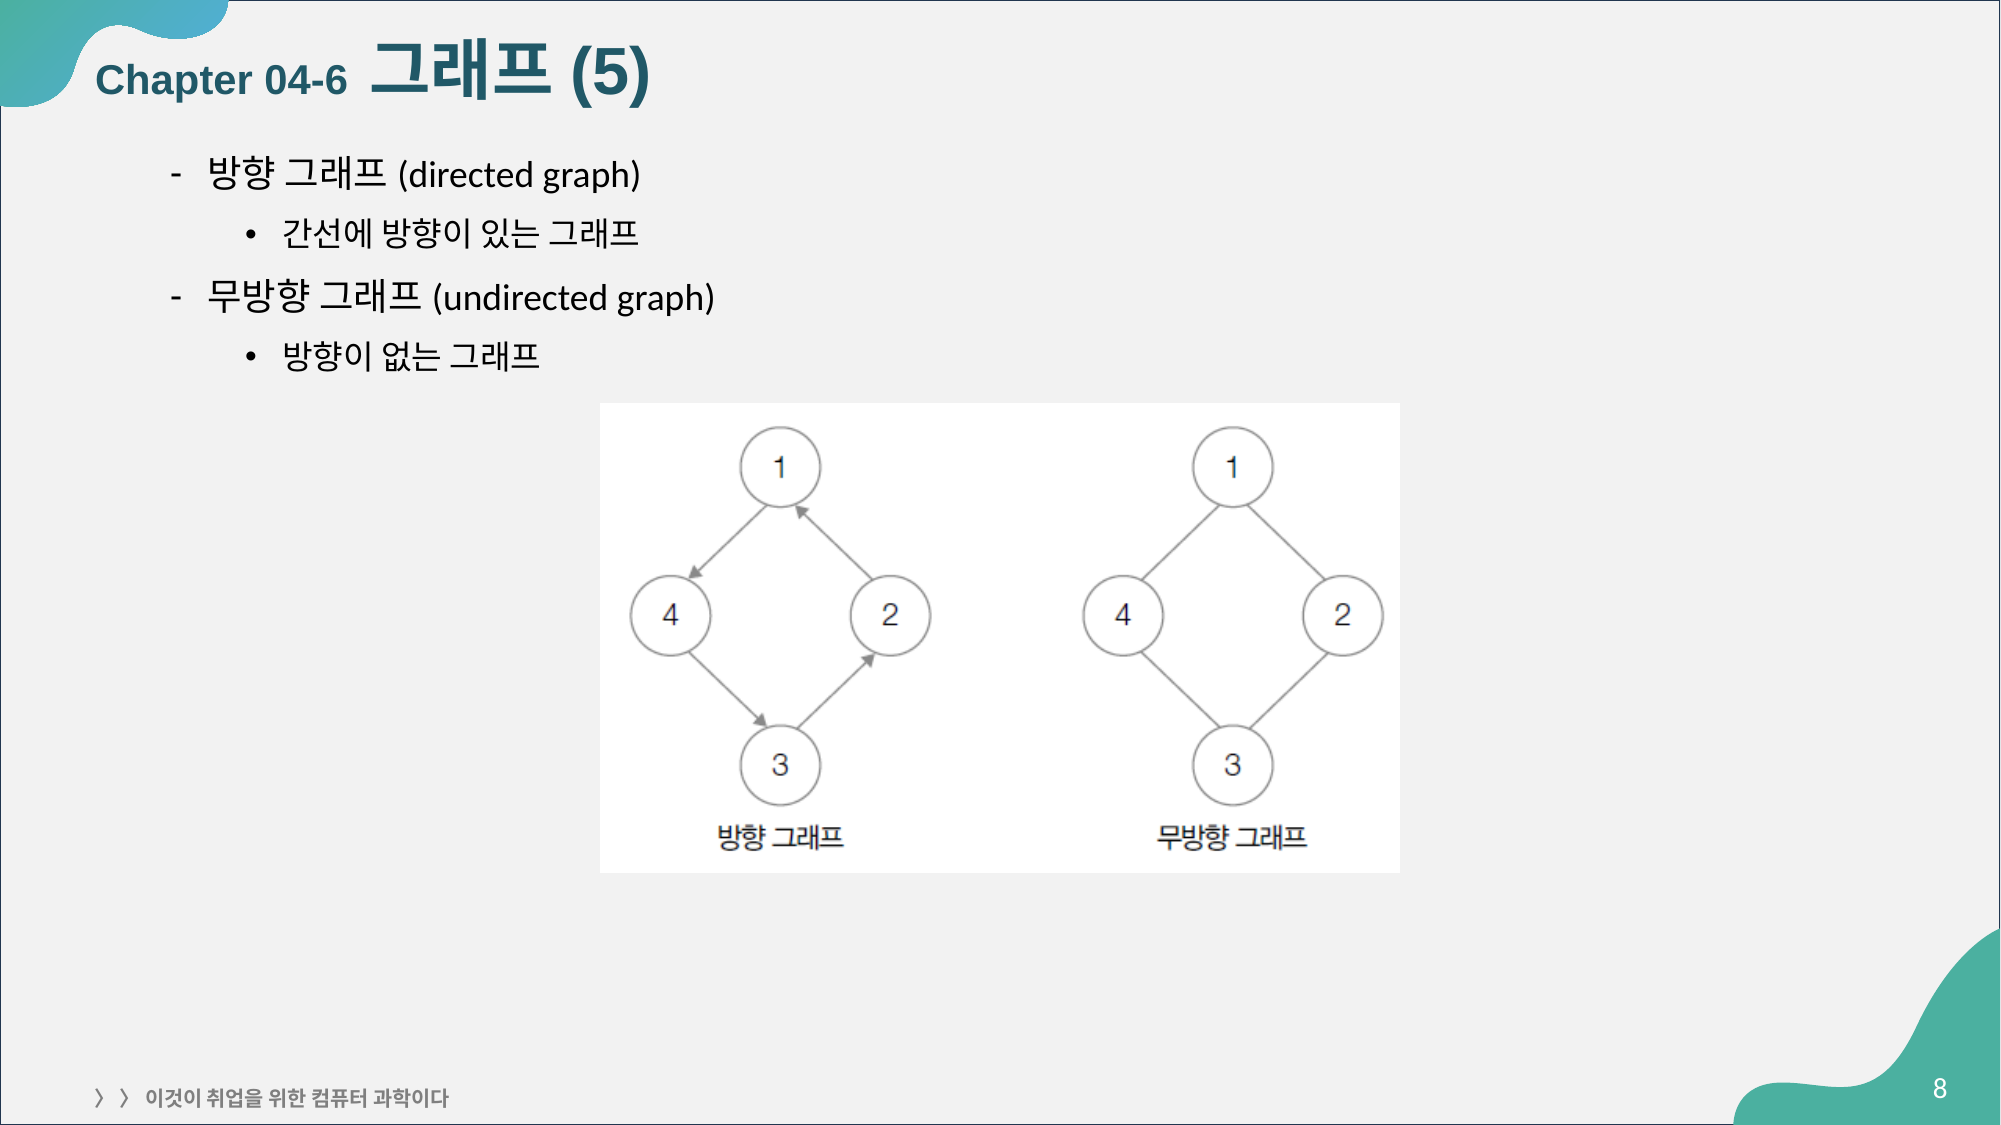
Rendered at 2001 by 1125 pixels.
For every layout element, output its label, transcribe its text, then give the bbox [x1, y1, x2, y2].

title Chapter 04-6 그래프(5) [79, 17, 1931, 128]
footer 〉 〉 이것이 취업을 위한 컴퓨터 과학이다 [79, 1078, 755, 1114]
slide_number ‹#› [1917, 1061, 1984, 1122]
picture [600, 403, 1400, 873]
list 방향 그래프(directed graph) 간선에 방향이 있는 그래프 무방향 그래프(undirected graph) 방향이 없는 그래프 [79, 133, 1931, 1035]
